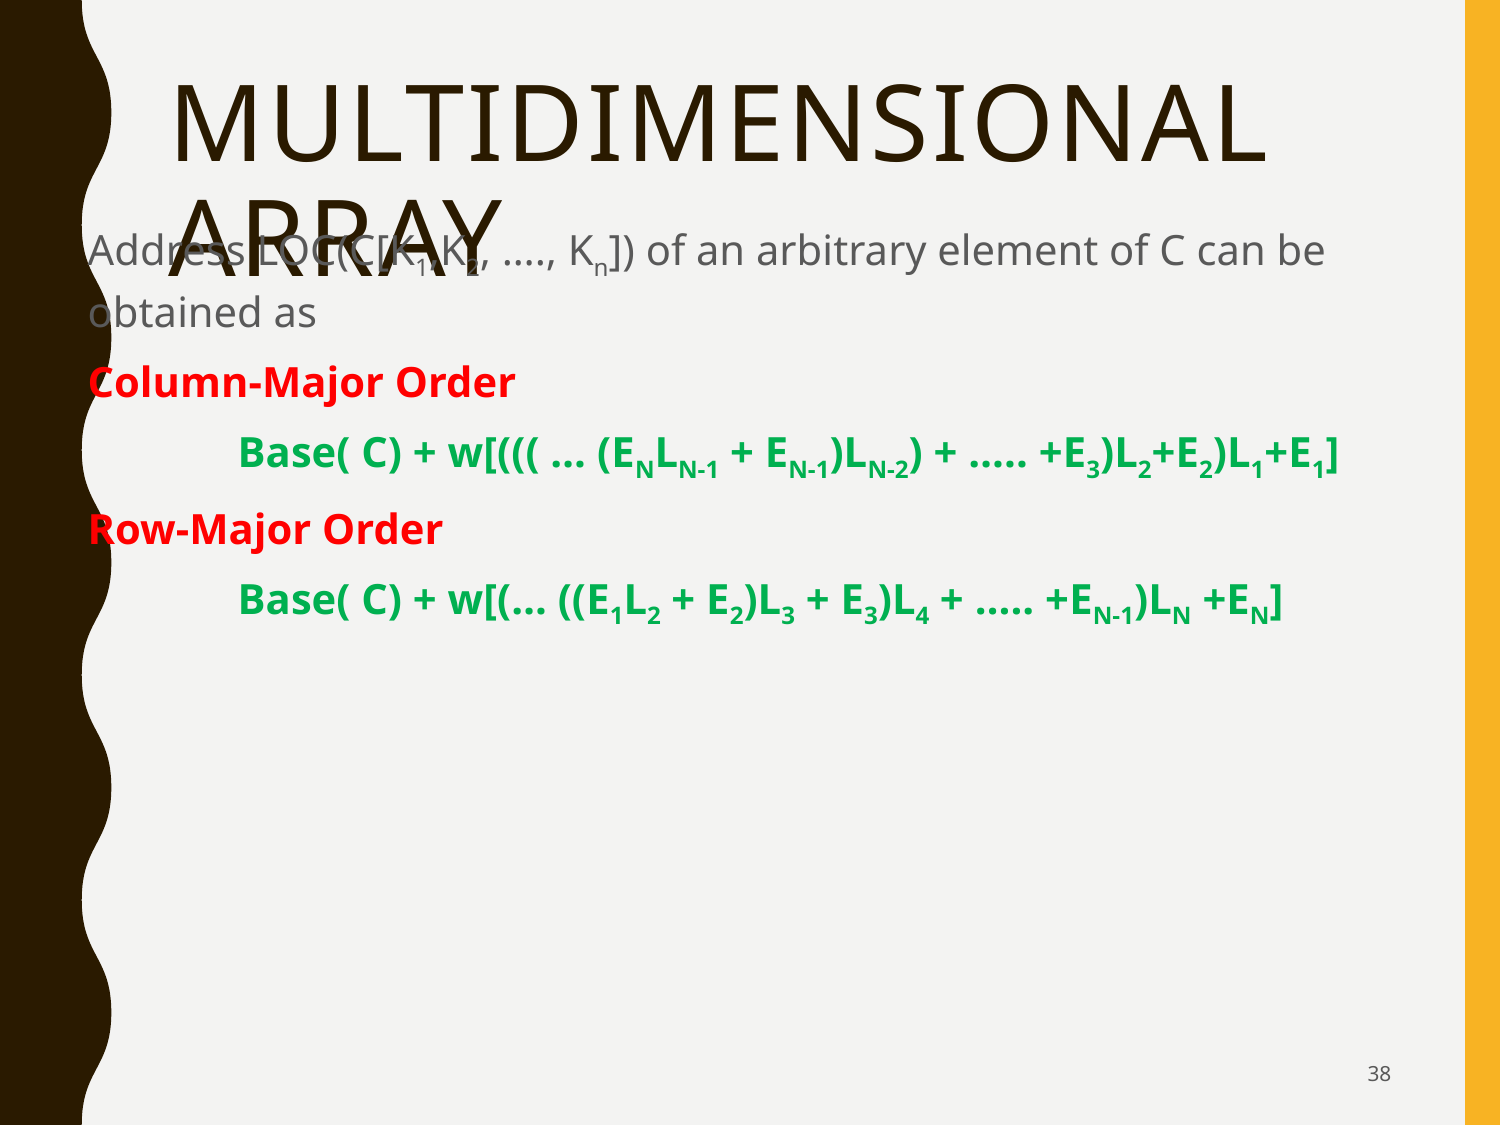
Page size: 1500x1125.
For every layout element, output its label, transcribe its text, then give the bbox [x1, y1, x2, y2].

title Multidimensional Array [154, 62, 1407, 210]
slide_number 38 [1059, 1045, 1407, 1103]
list Address LOC(C[K1,K2, …., Kn]) of an arbitrary element of C can be obtained as Column-Major Order Base( C) + w[((( … (ENLN-1 + EN-1)LN-2) + ….. +E3)L2+E2)L1+E1] Row-Major Order Base( C) + w[(… ((E1L2 + E2)L3 + E3)L4 + ….. +EN-1)LN +EN] [35, 210, 1465, 1005]
